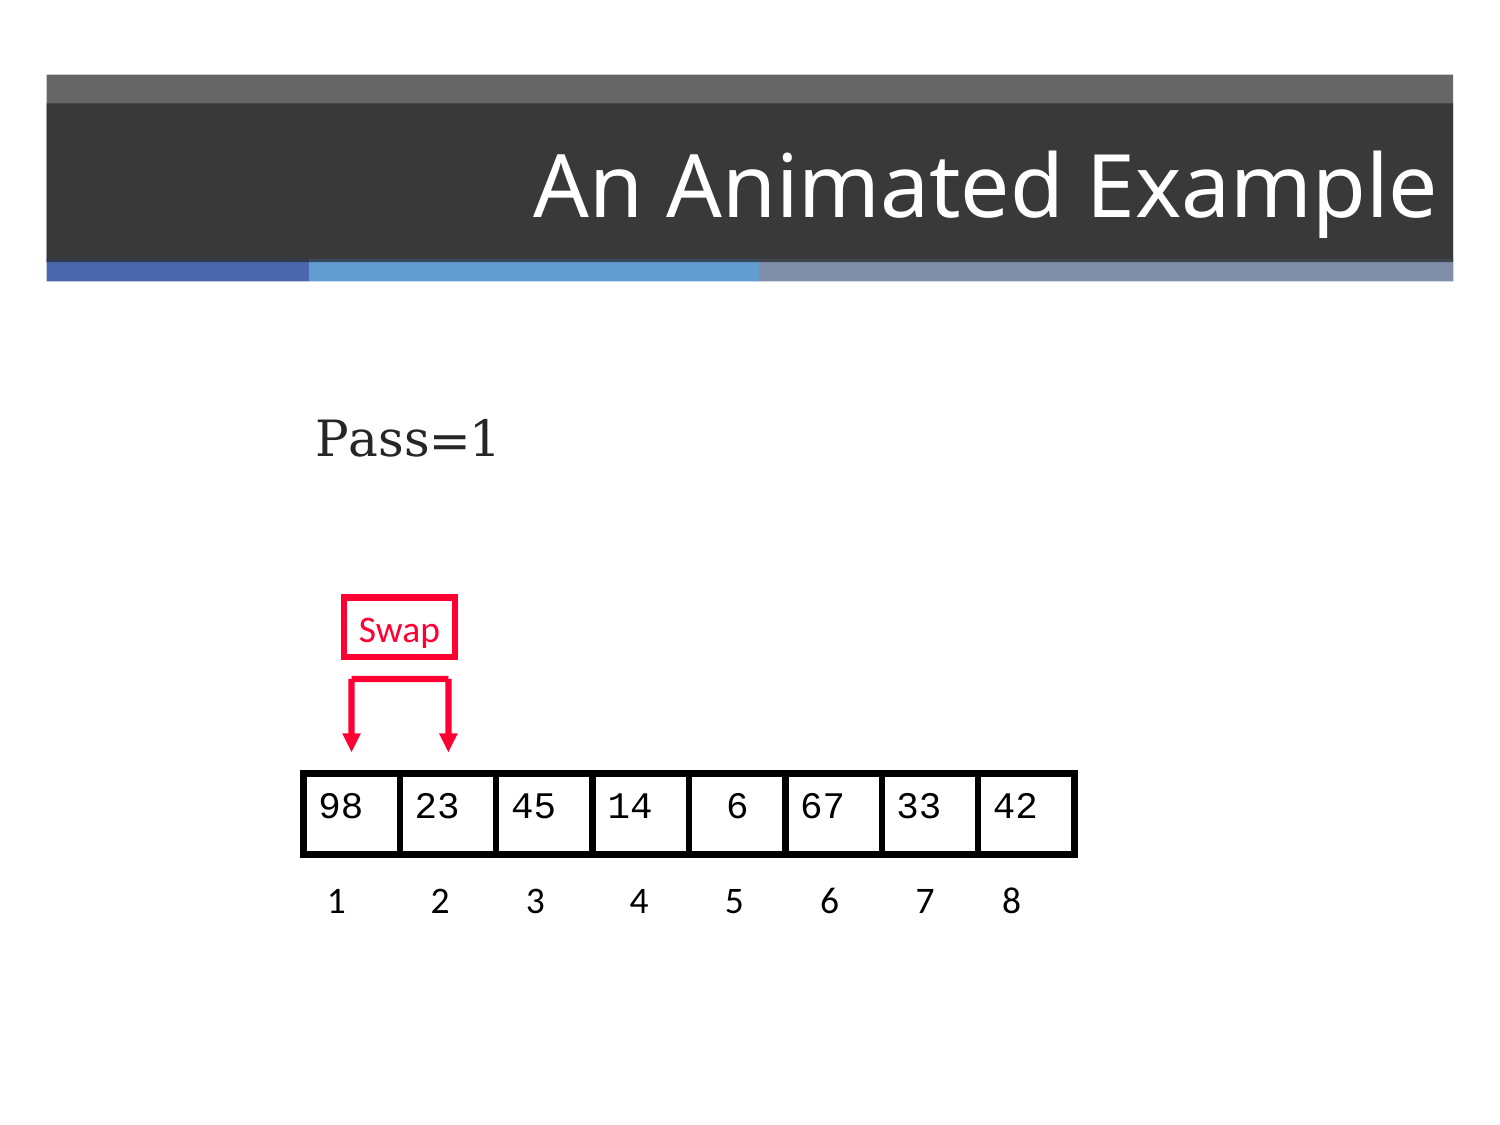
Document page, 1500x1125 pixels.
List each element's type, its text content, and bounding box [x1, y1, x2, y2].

text_box 1 2 3 4 5 6 7 8 [303, 868, 1075, 928]
text_box Pass=1 [300, 399, 1051, 475]
text_box 98 [303, 773, 400, 855]
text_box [350, 678, 449, 753]
text_box 23 [400, 773, 497, 855]
text_box Swap [344, 597, 456, 658]
text_box 33 [881, 773, 978, 855]
text_box 45 [497, 773, 592, 855]
text_box 67 [786, 773, 881, 855]
text_box 42 [978, 773, 1075, 855]
text_box 14 [592, 773, 688, 855]
title An Animated Example [46, 103, 1454, 263]
text_box 6 [688, 773, 786, 855]
